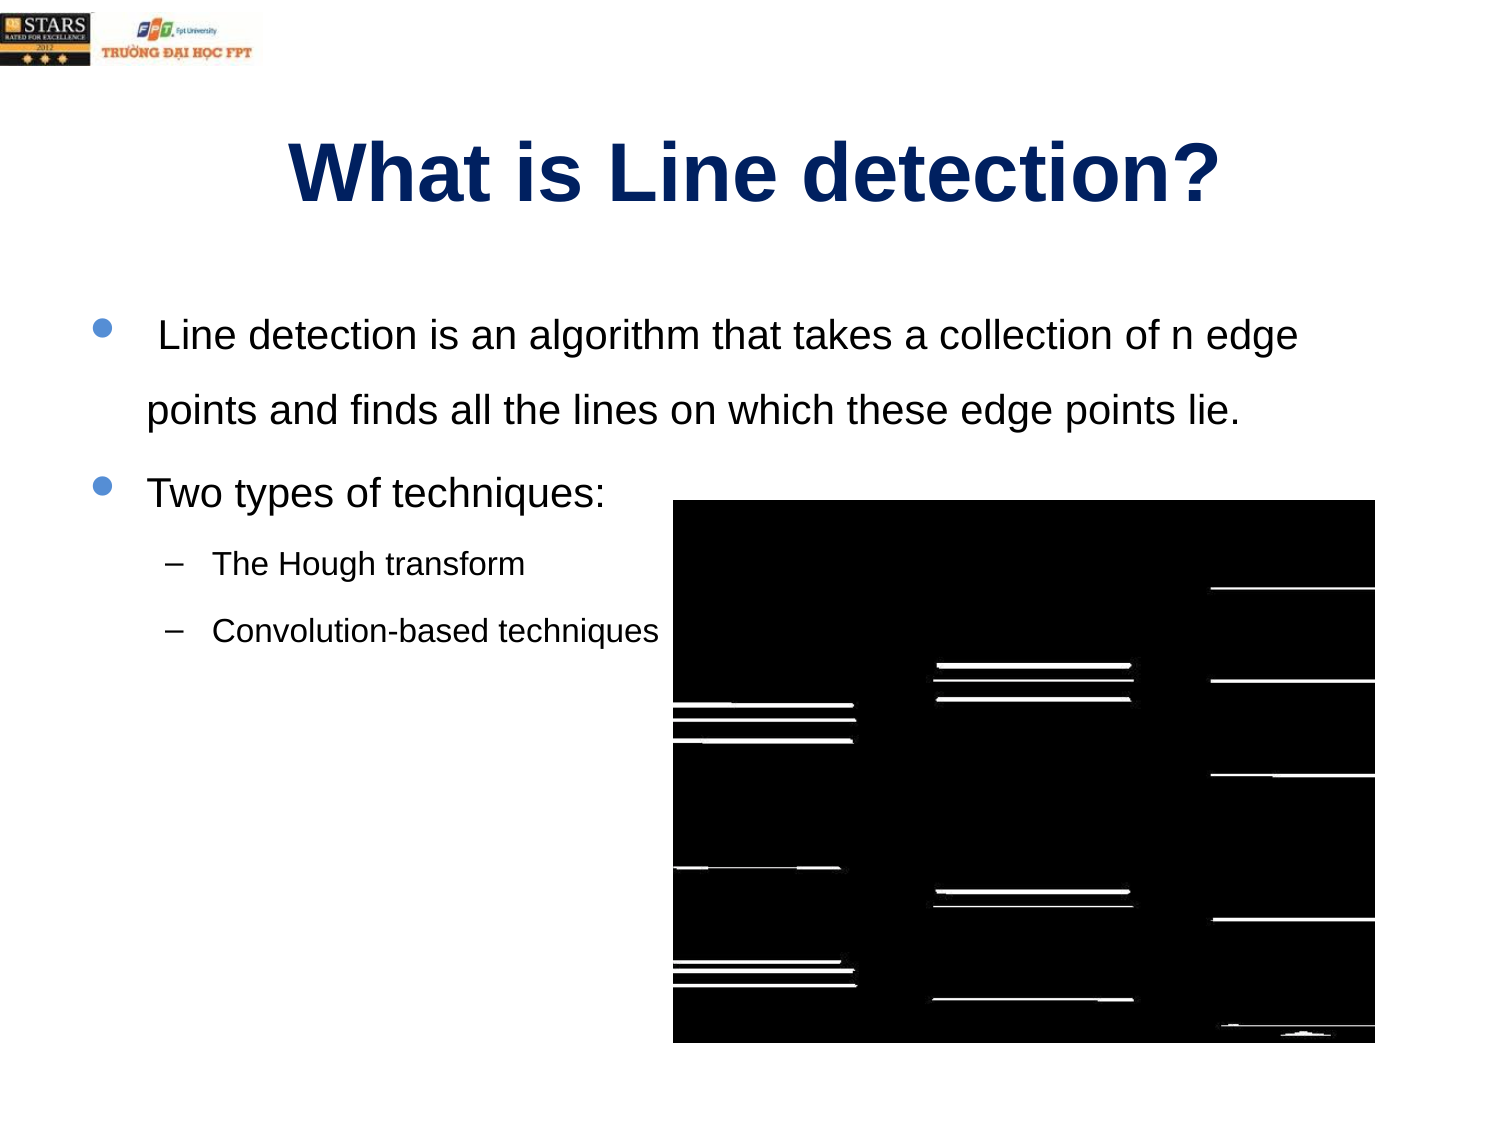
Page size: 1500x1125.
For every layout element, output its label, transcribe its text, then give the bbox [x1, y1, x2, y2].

picture [673, 499, 1376, 1043]
list Line detection is an algorithm that takes a collection of n edge points and finds all the lines on which these edge points lie. Two types of techniques: The Hough transform Convolution-based techniques [75, 275, 1425, 1043]
title What is Line detection? [80, 97, 1431, 240]
picture [0, 12, 263, 66]
